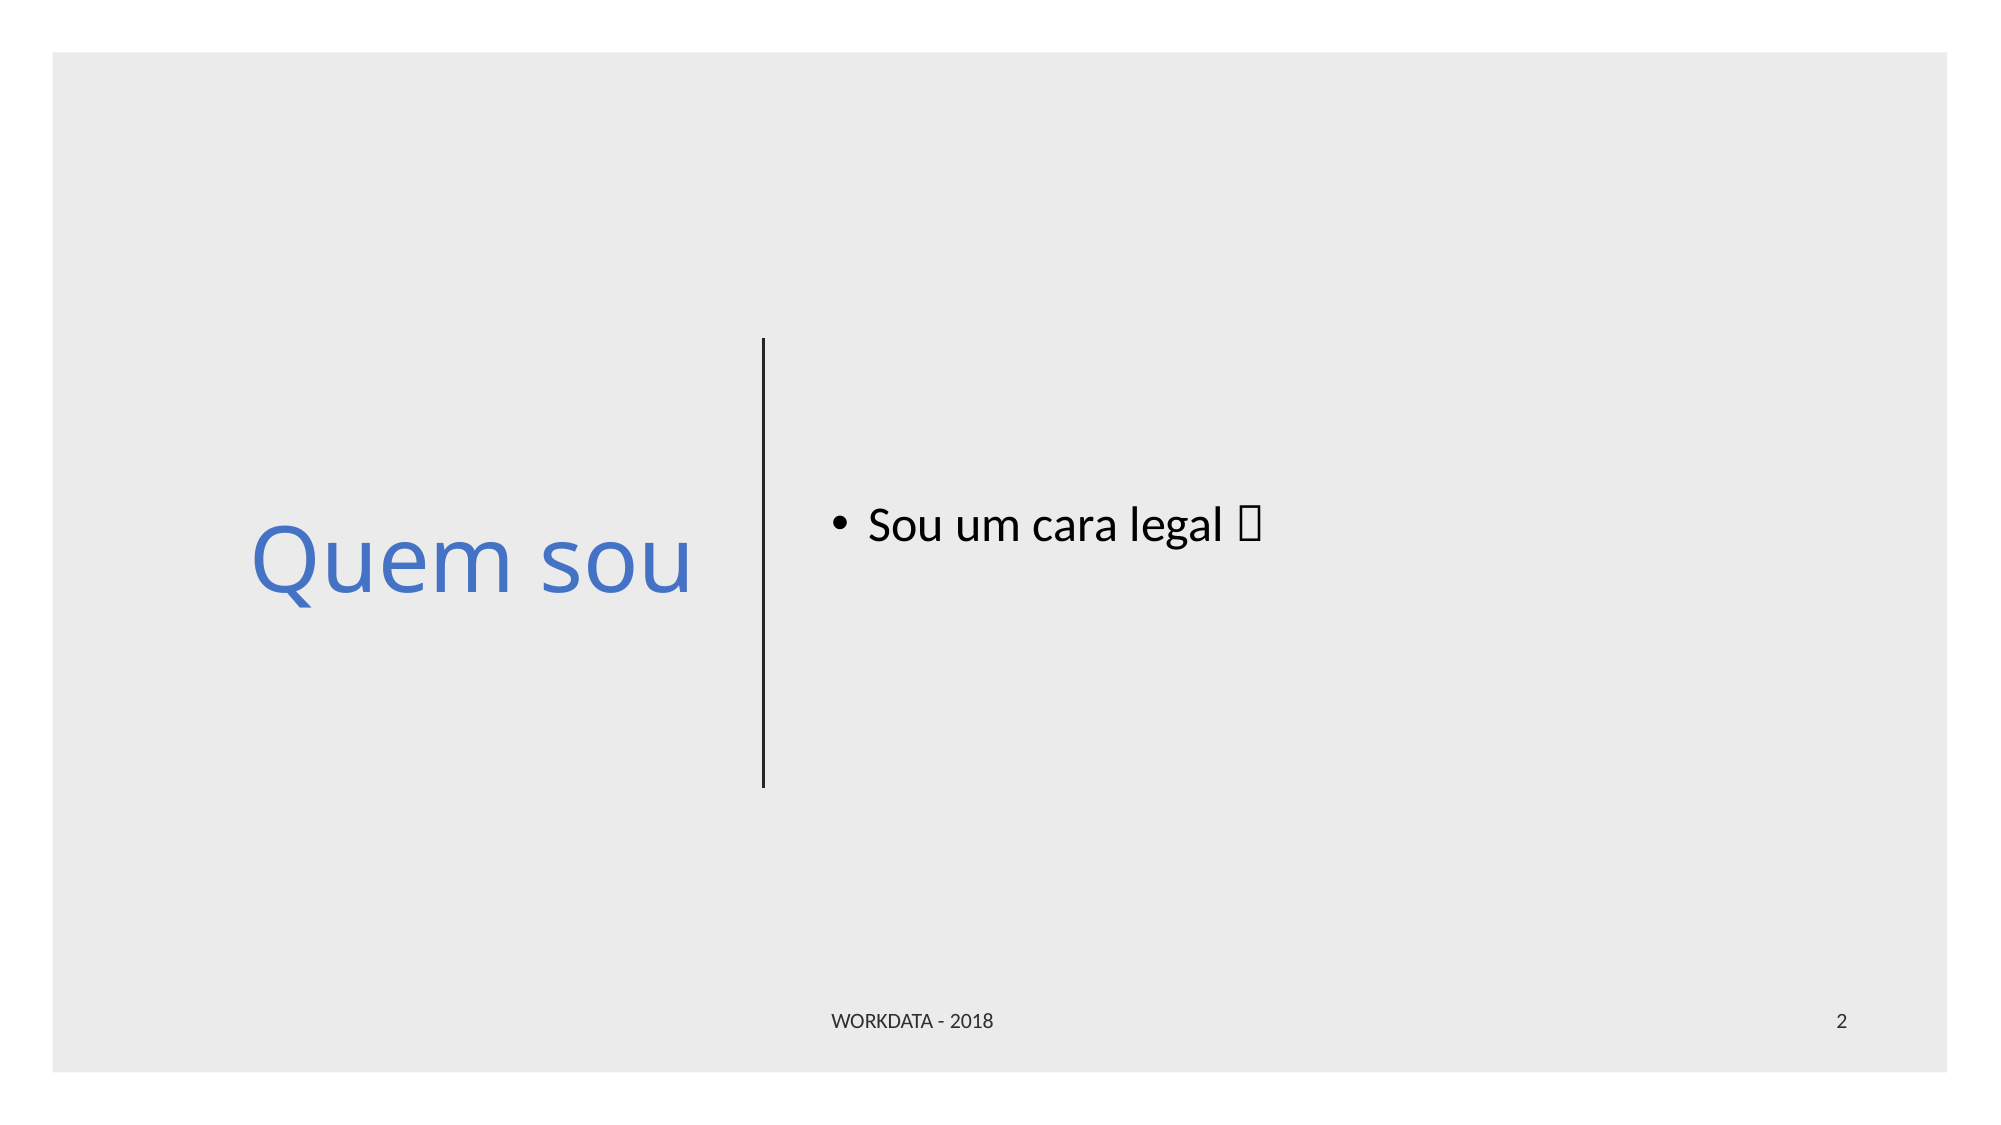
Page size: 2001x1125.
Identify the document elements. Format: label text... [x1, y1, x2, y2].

list Sou um cara legal  [816, 158, 1863, 967]
title Quem sou [137, 158, 711, 967]
text_box [52, 51, 1948, 1073]
footer WORKDATA - 2018 [816, 989, 1680, 1050]
slide_number 4 [1734, 989, 1863, 1050]
